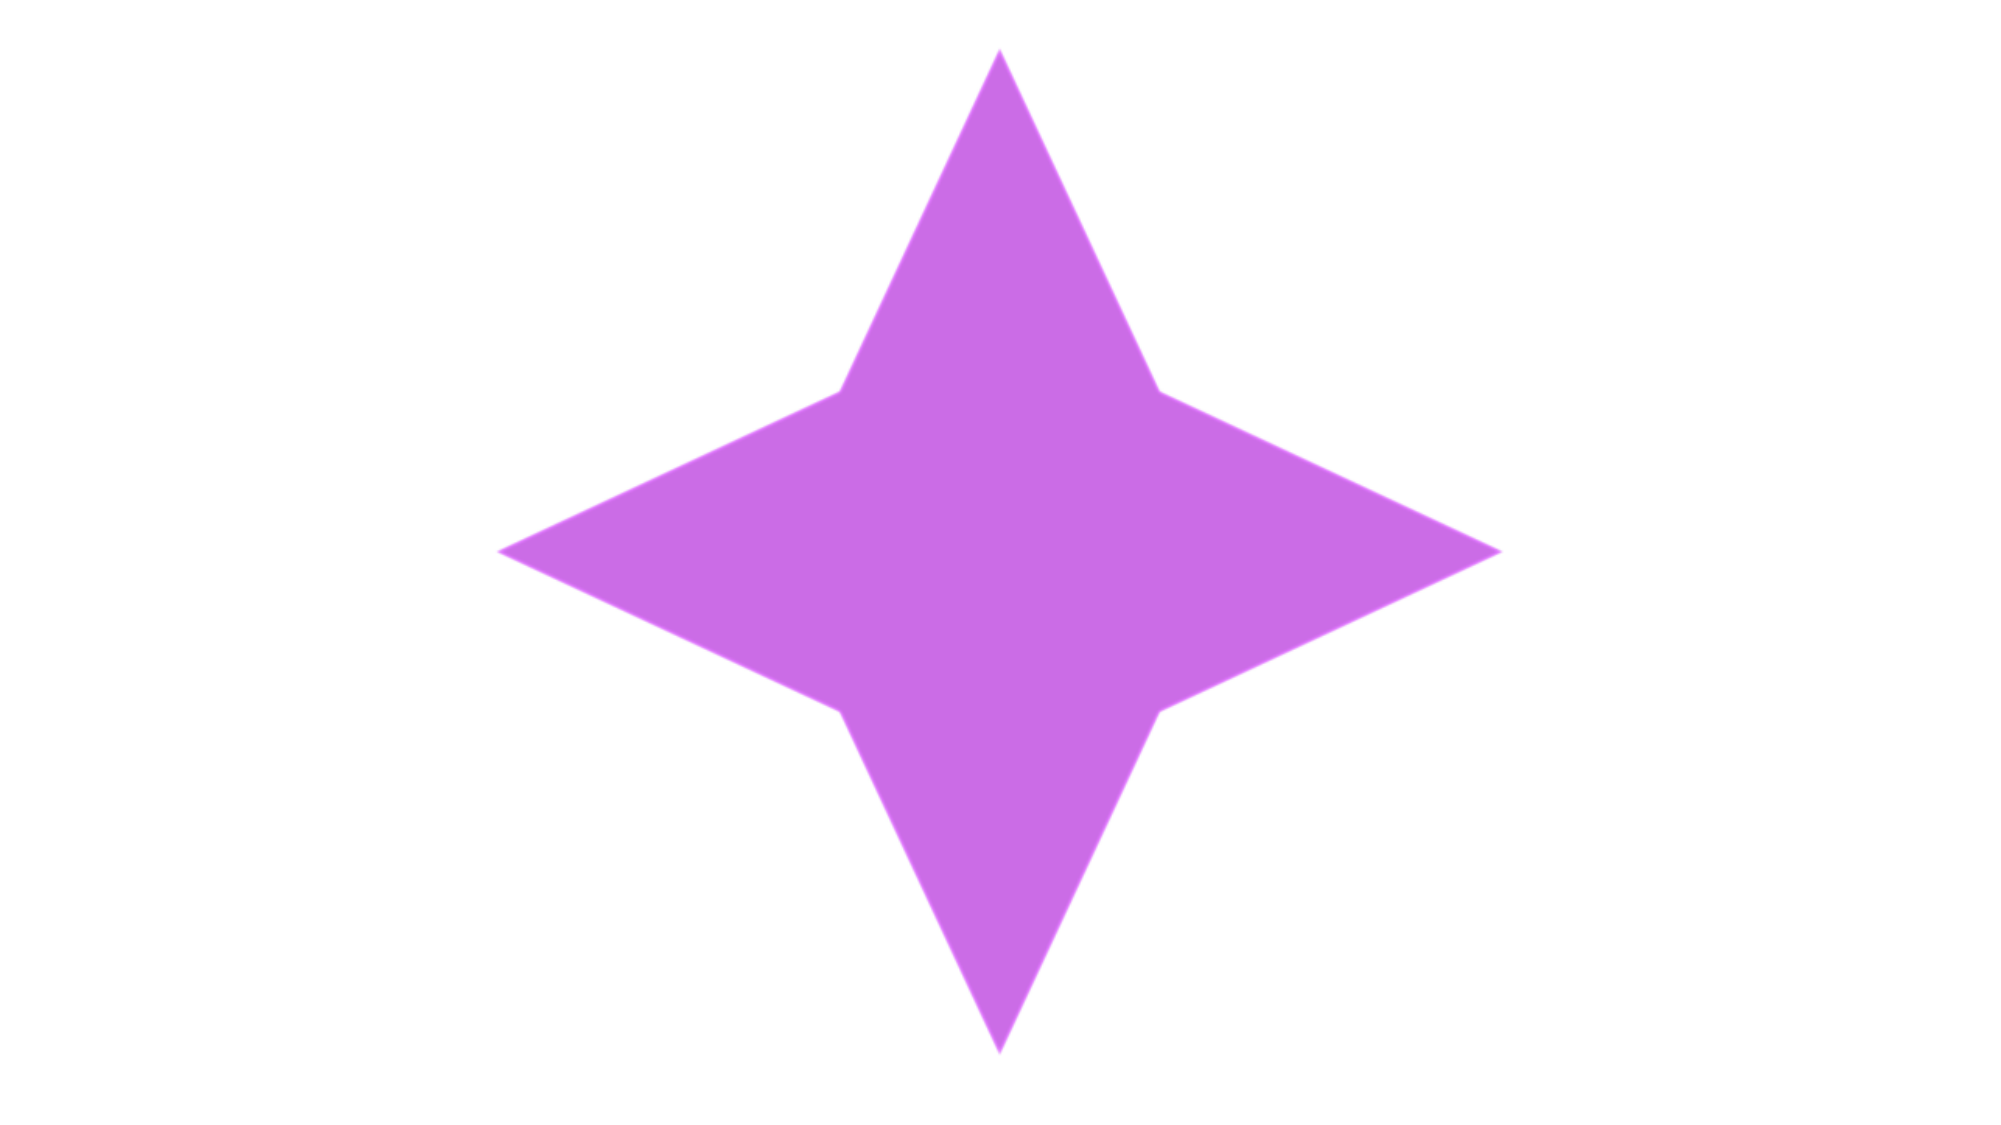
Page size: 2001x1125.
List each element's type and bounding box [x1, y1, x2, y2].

picture [460, 17, 1545, 1079]
